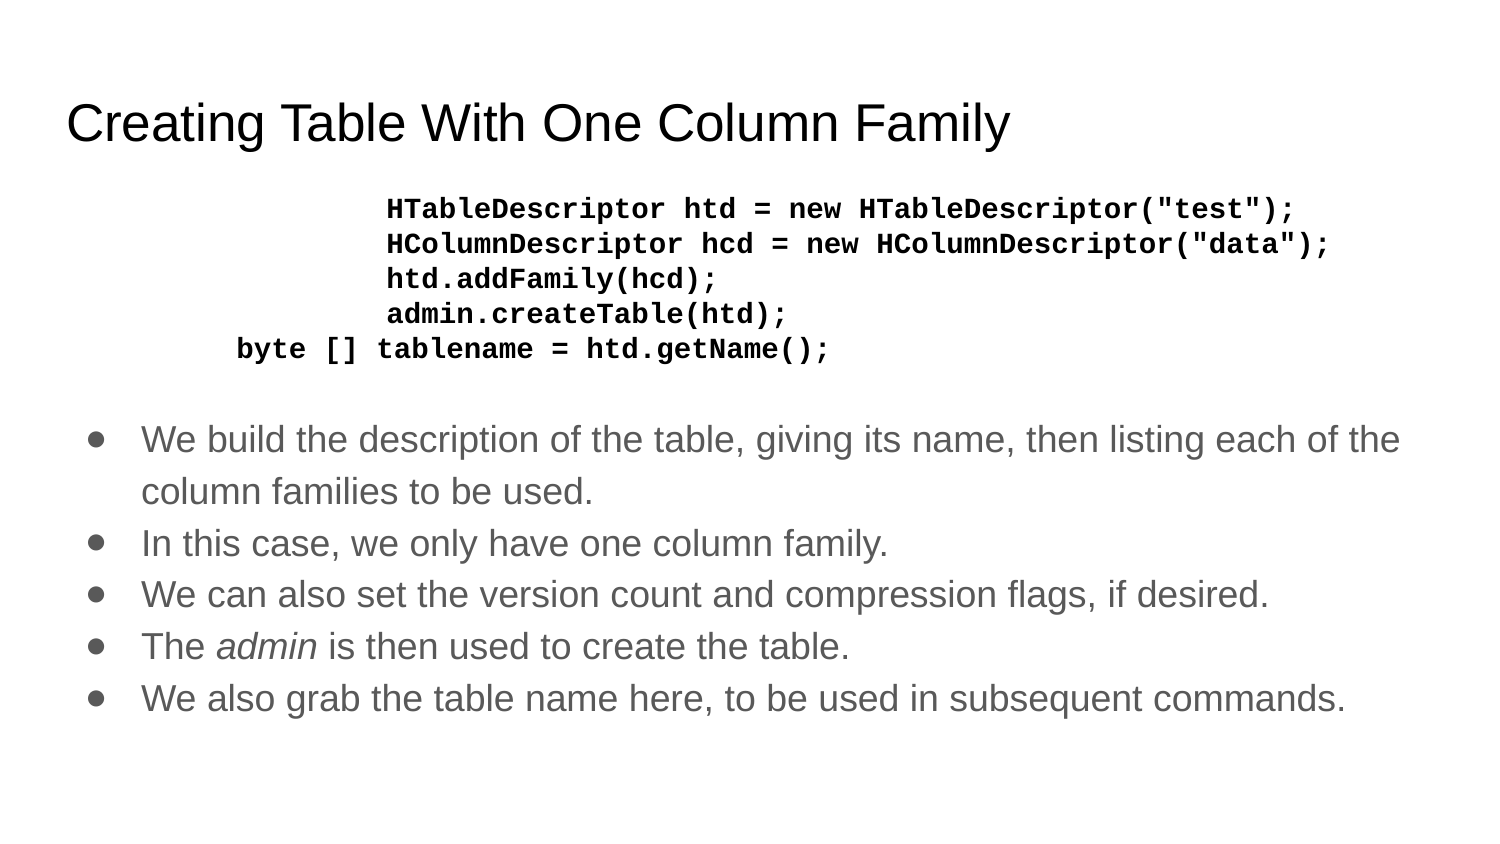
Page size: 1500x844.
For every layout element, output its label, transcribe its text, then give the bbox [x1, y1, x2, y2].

list We build the description of the table, giving its name, then listing each of the column families to be used. In this case, we only have one column family. We can also set the version count and compression flags, if desired. The admin is then used to create the table. We also grab the table name here, to be used in subsequent commands. [51, 393, 1449, 750]
title Creating Table With One Column Family [51, 72, 1449, 167]
text_box HTableDescriptor htd = new HTableDescriptor("test"); HColumnDescriptor hcd = new HColumnDescriptor("data"); htd.addFamily(hcd); admin.createTable(htd); byte [] tablename = htd.getName(); [71, 174, 1449, 380]
